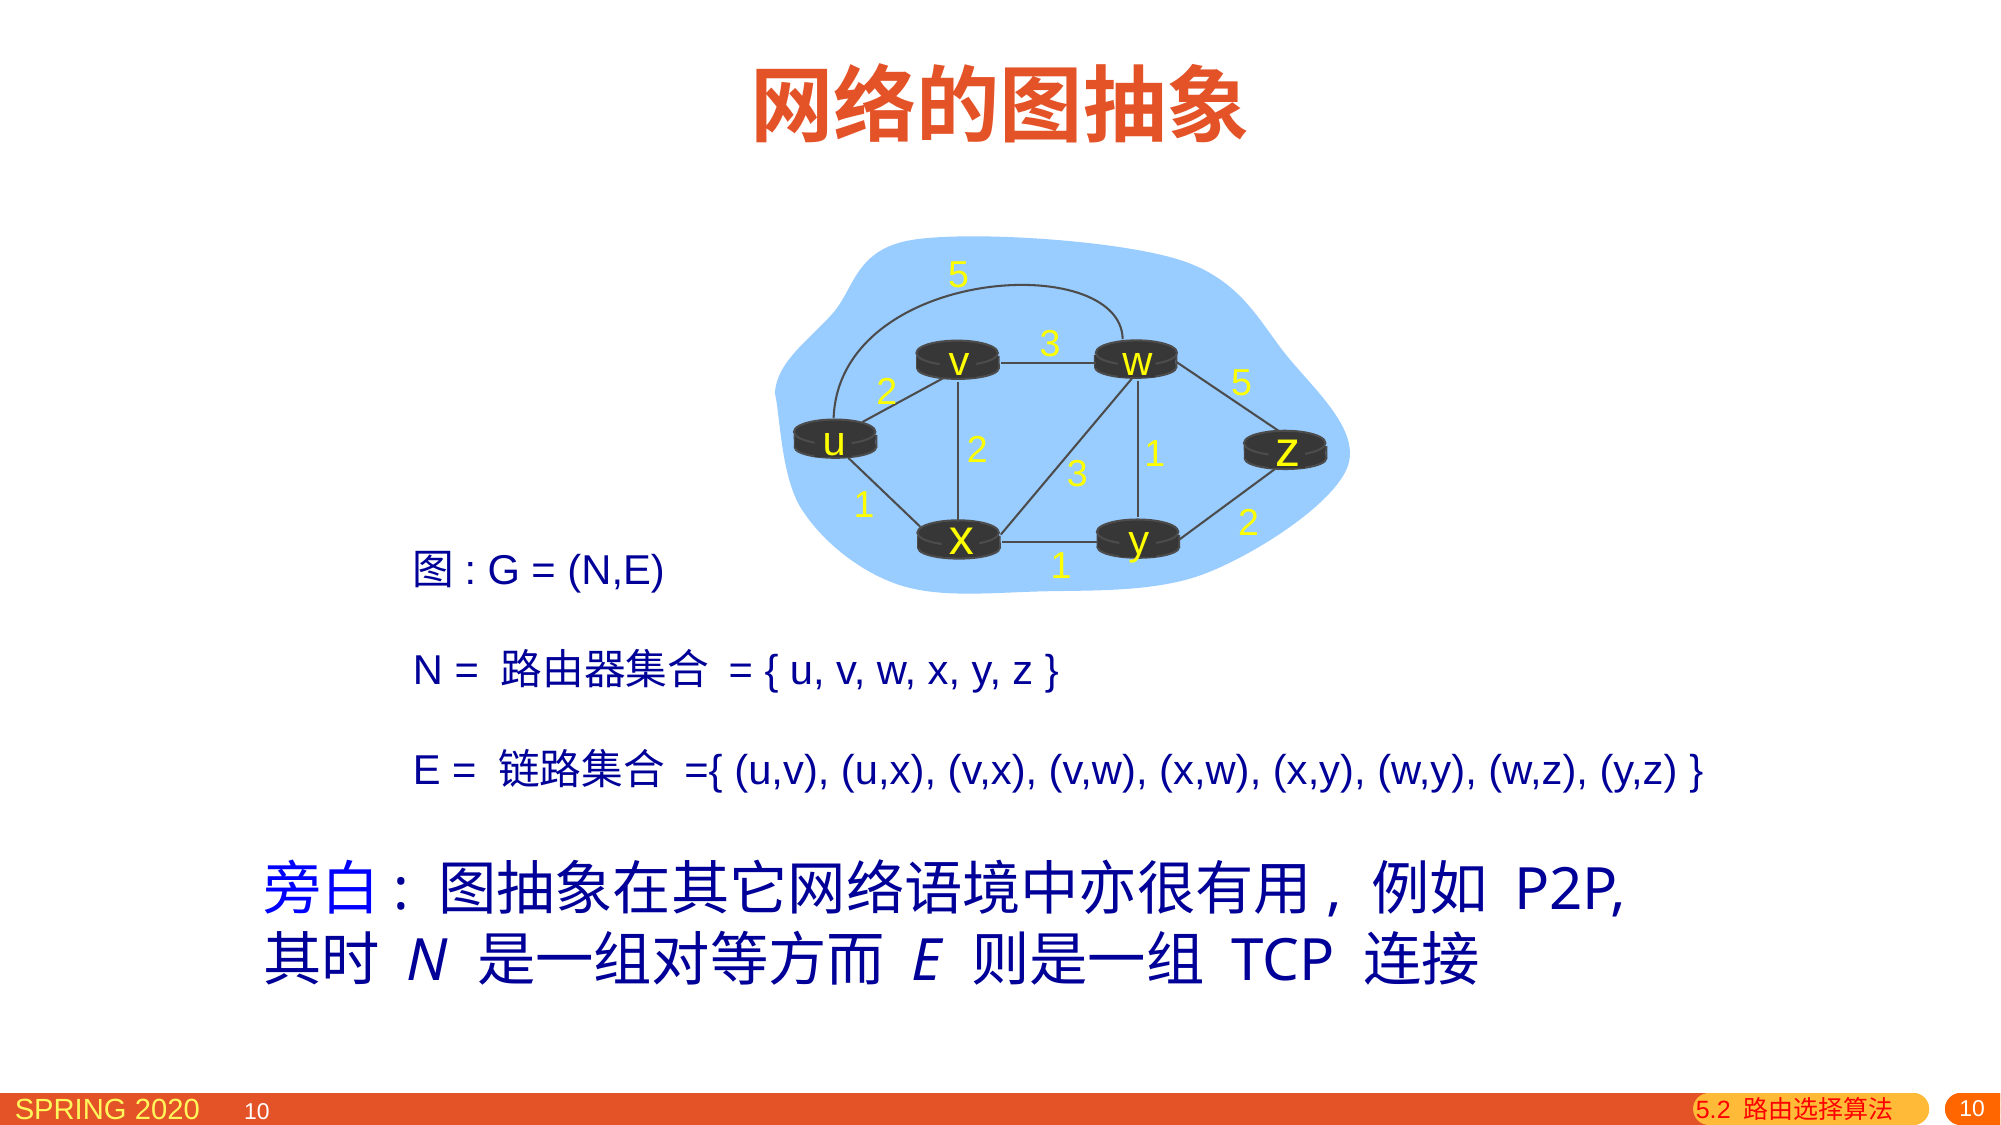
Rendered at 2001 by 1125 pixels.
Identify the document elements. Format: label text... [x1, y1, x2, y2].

text_box 5.2 路由选择算法 [1681, 1086, 1957, 1125]
text_box 旁白: 图抽象在其它网络语境中亦很有用, 例如 P2P, 其时 N 是一组对等方而 E 则是一组 TCP 连接 [248, 844, 1752, 999]
text_box 图: G = (N,E) N = 路由器集合 = { u, v, w, x, y, z } E = 链路集合 ={ (u,v), (u,x), (v,x), (v,w), (x,w), (x,y), (w,y), (w,z), (y,z) } [398, 535, 1719, 801]
title 网络的图抽象 [86, 42, 1914, 161]
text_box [774, 230, 1362, 598]
